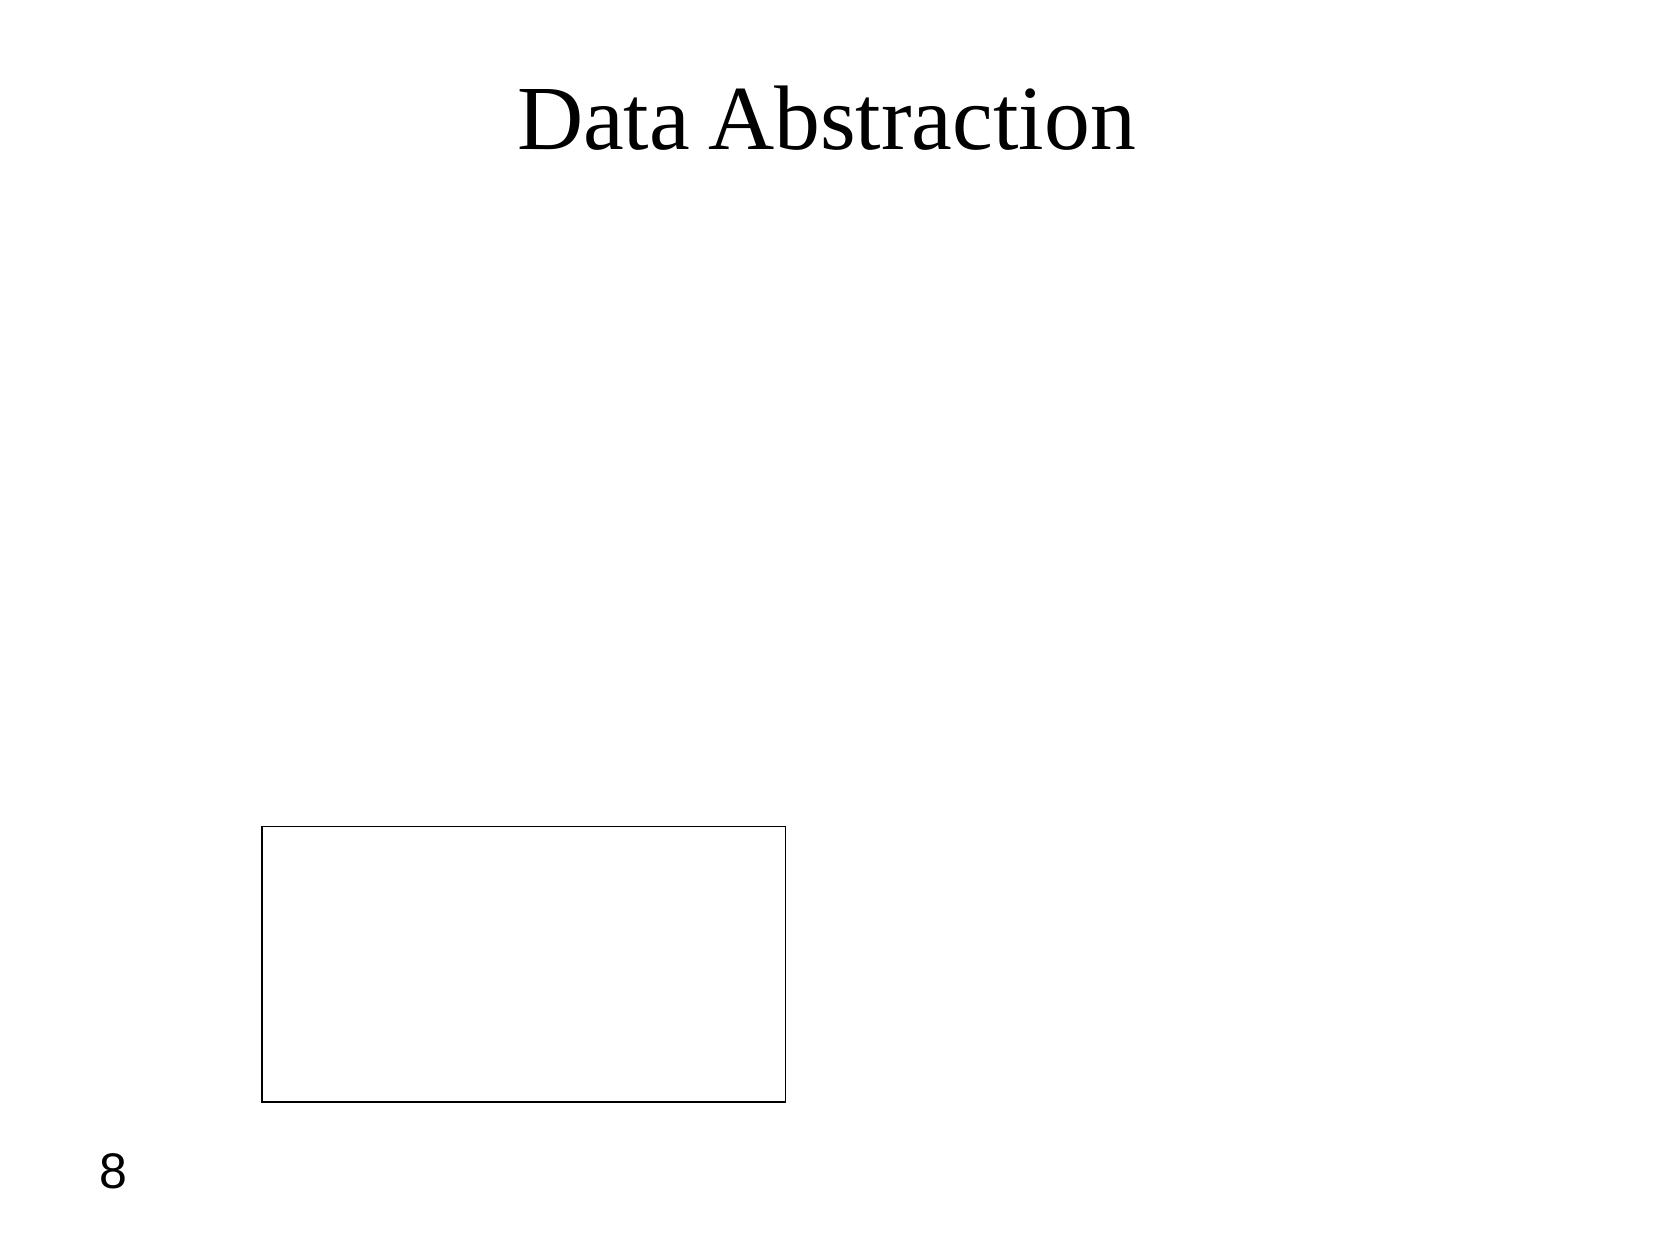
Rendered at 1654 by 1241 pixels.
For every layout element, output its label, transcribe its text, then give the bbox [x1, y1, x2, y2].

text_box [261, 826, 786, 1103]
title Data Abstraction [82, 49, 1572, 257]
slide_number 8 [82, 1129, 469, 1213]
